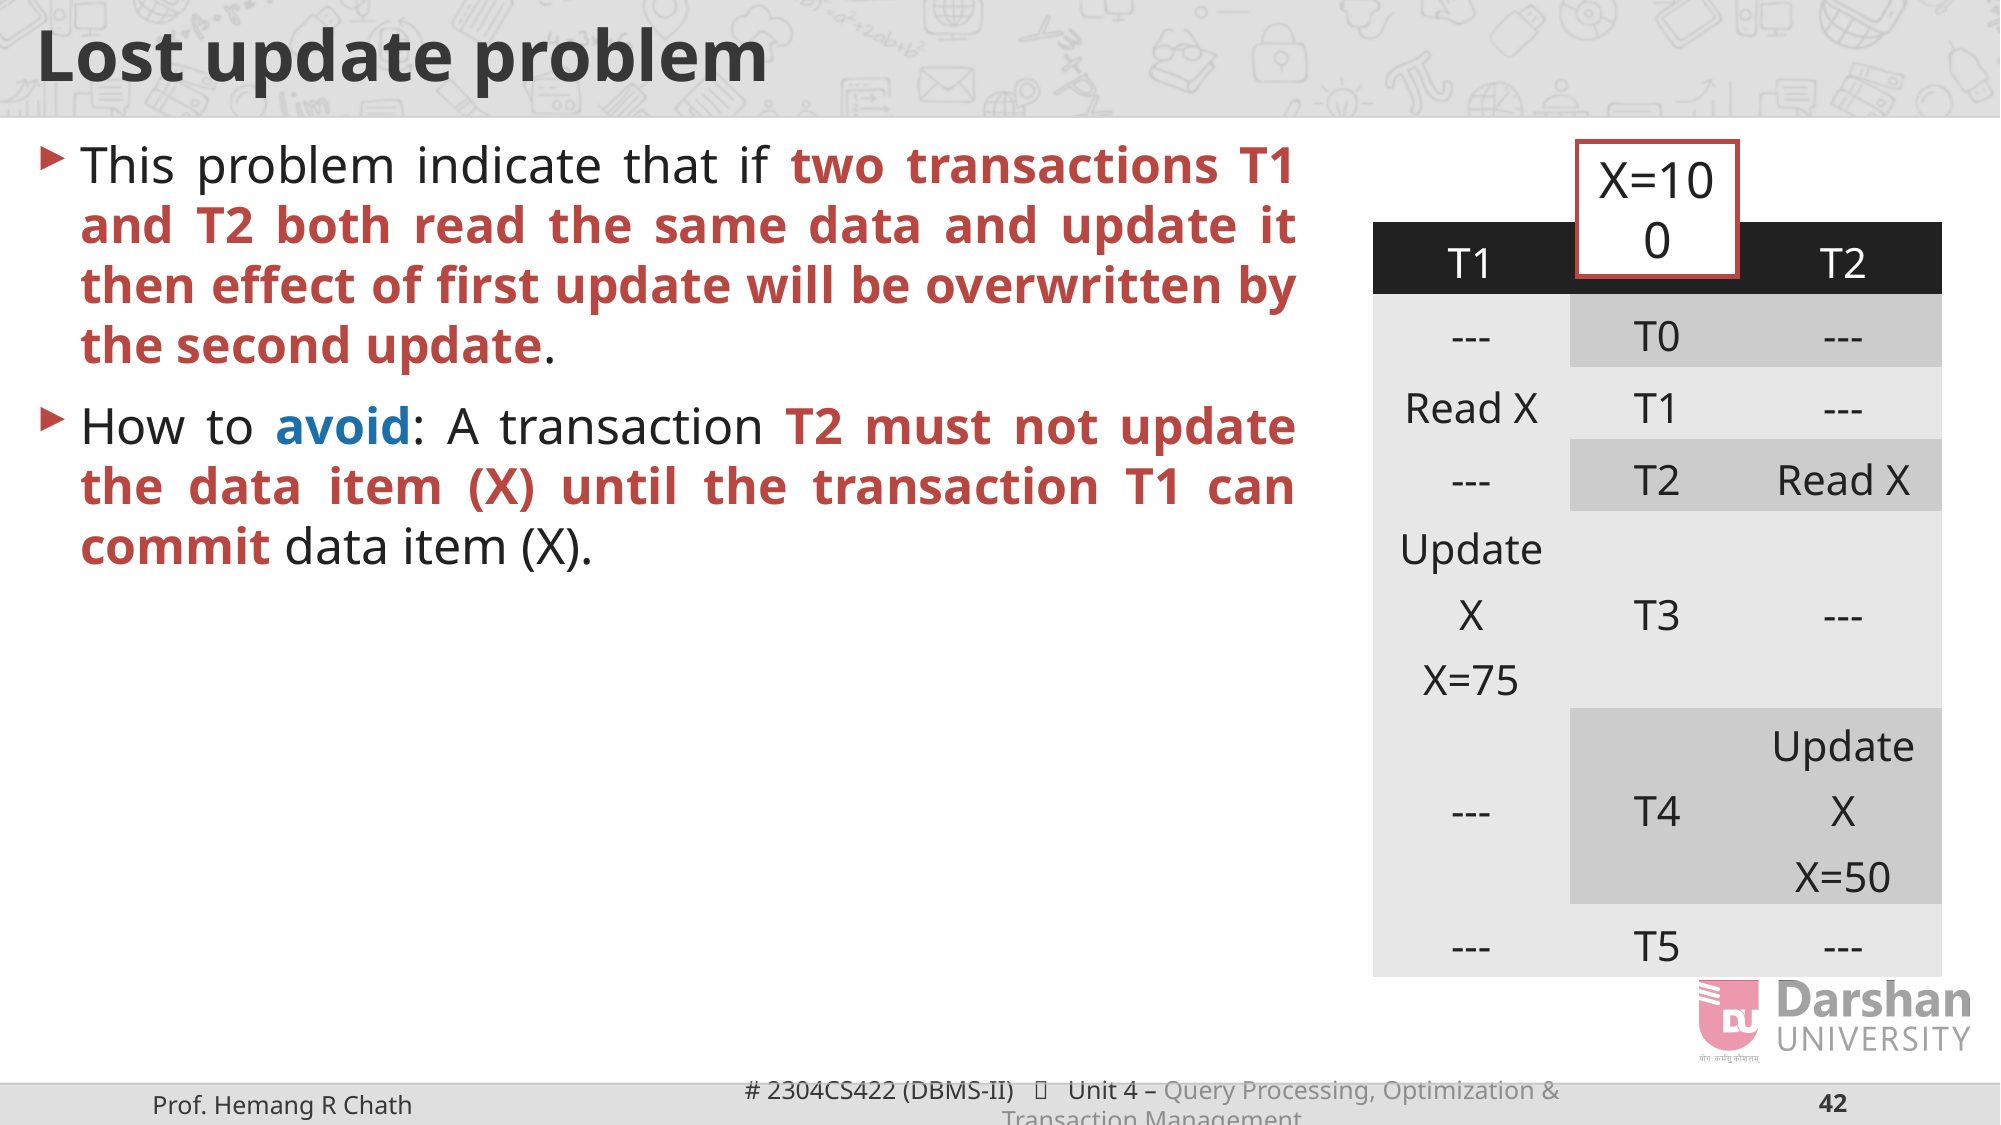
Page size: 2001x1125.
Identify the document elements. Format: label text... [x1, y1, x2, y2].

table_header T1 [1373, 222, 1570, 294]
table_cell --- [1745, 294, 1942, 367]
table_header Time [1570, 222, 1745, 294]
table_cell T1 [1570, 367, 1745, 439]
table_cell Update X X=75 [1373, 511, 1570, 708]
table_cell Read X [1745, 439, 1942, 511]
title Lost update problem [0, 0, 2000, 117]
table_cell --- [1373, 904, 1570, 977]
table_cell --- [1745, 904, 1942, 977]
table_cell --- [1745, 367, 1942, 439]
text_box X=100 [1576, 141, 1739, 277]
table_cell T5 [1570, 904, 1745, 977]
table_cell Update X X=50 [1745, 708, 1942, 904]
list This problem indicate that if two transactions T1 and T2 both read the same data and update it then effect of first update will be overwritten by the second update. How to avoid: A transaction T2 must not update the data item (X) until the transaction T1 can commit data item (X). [21, 126, 1313, 1044]
table_cell T0 [1570, 294, 1745, 367]
table_cell T3 [1570, 511, 1745, 708]
table_header T2 [1745, 222, 1942, 294]
table_cell Read X [1373, 367, 1570, 439]
table_cell T4 [1570, 708, 1745, 904]
table_cell --- [1373, 294, 1570, 367]
table_cell --- [1373, 708, 1570, 904]
table_cell --- [1373, 439, 1570, 511]
table_cell --- [1745, 511, 1942, 708]
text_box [1699, 980, 1970, 1063]
table_cell T2 [1570, 439, 1745, 511]
